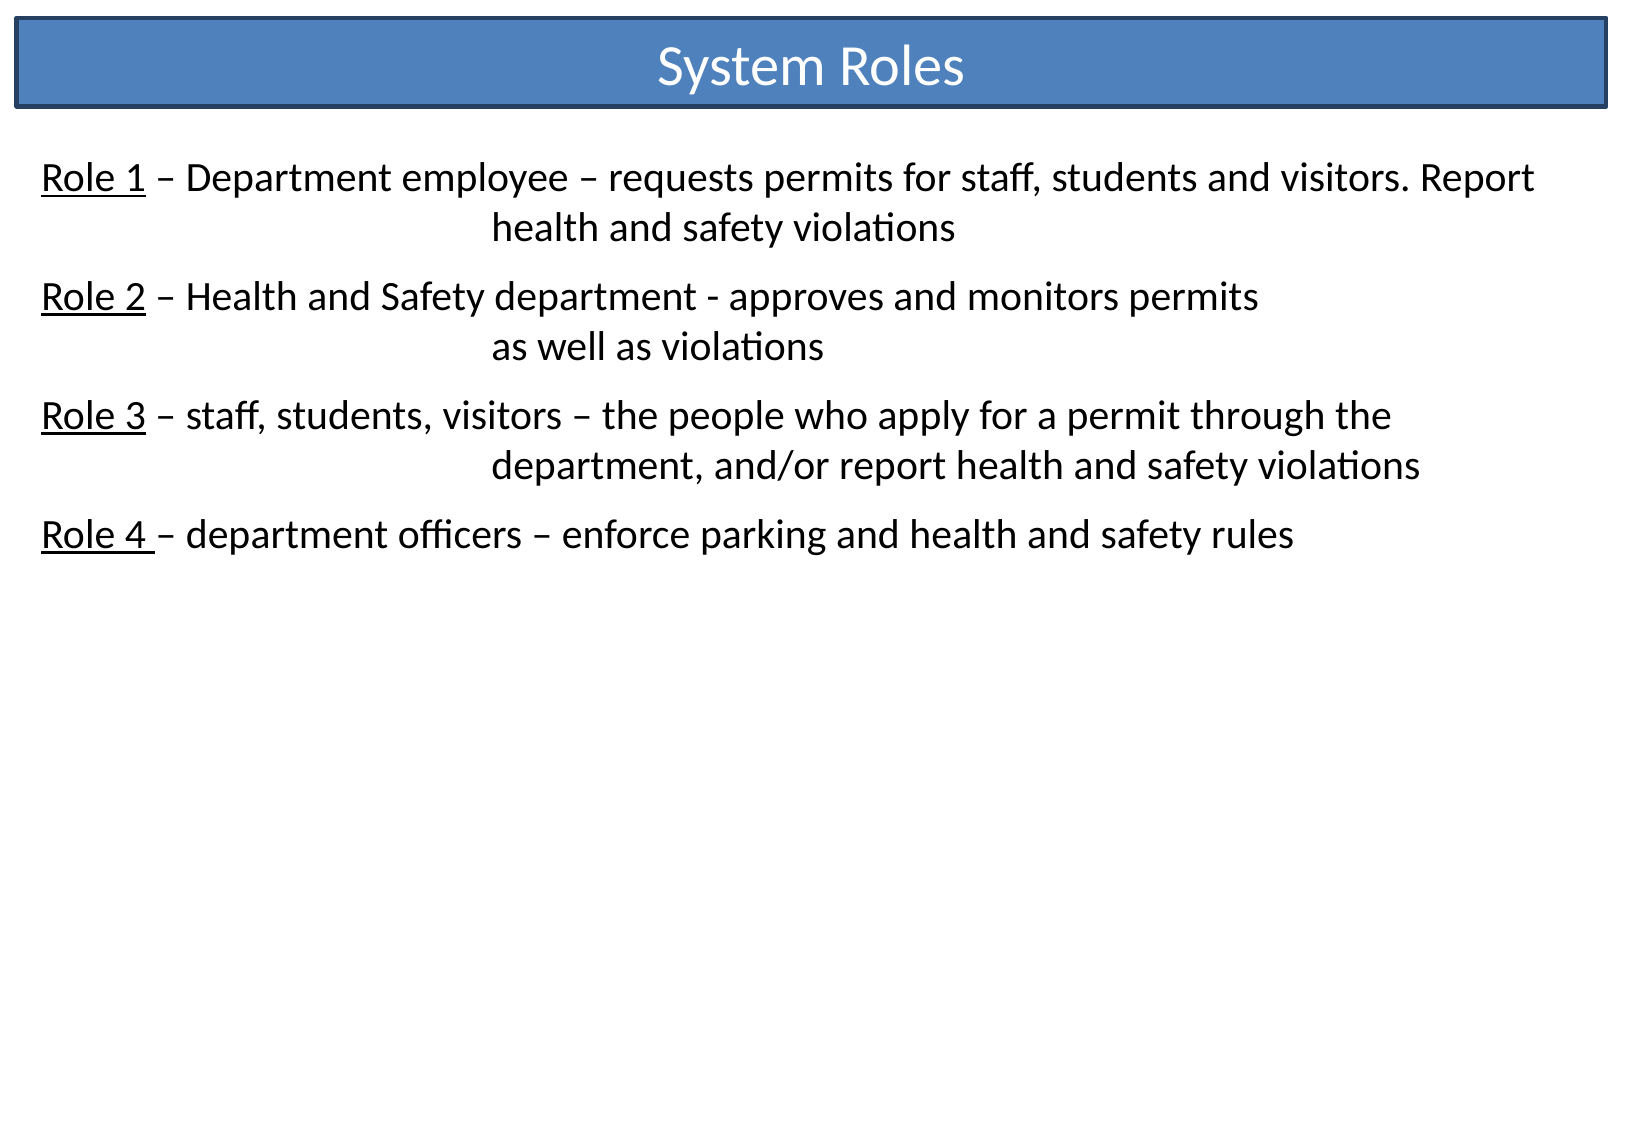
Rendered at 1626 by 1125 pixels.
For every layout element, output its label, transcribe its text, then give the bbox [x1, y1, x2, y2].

text_box System Roles [14, 16, 1608, 109]
list Role 1 – Department employee – requests permits for staff, students and visitors. Report health and safety violations Role 2 – Health and Safety department - approves and monitors permits as well as violations Role 3 – staff, students, visitors – the people who apply for a permit through the department, and/or report health and safety violations Role 4 – department officers – enforce parking and health and safety rules [26, 142, 1599, 1005]
